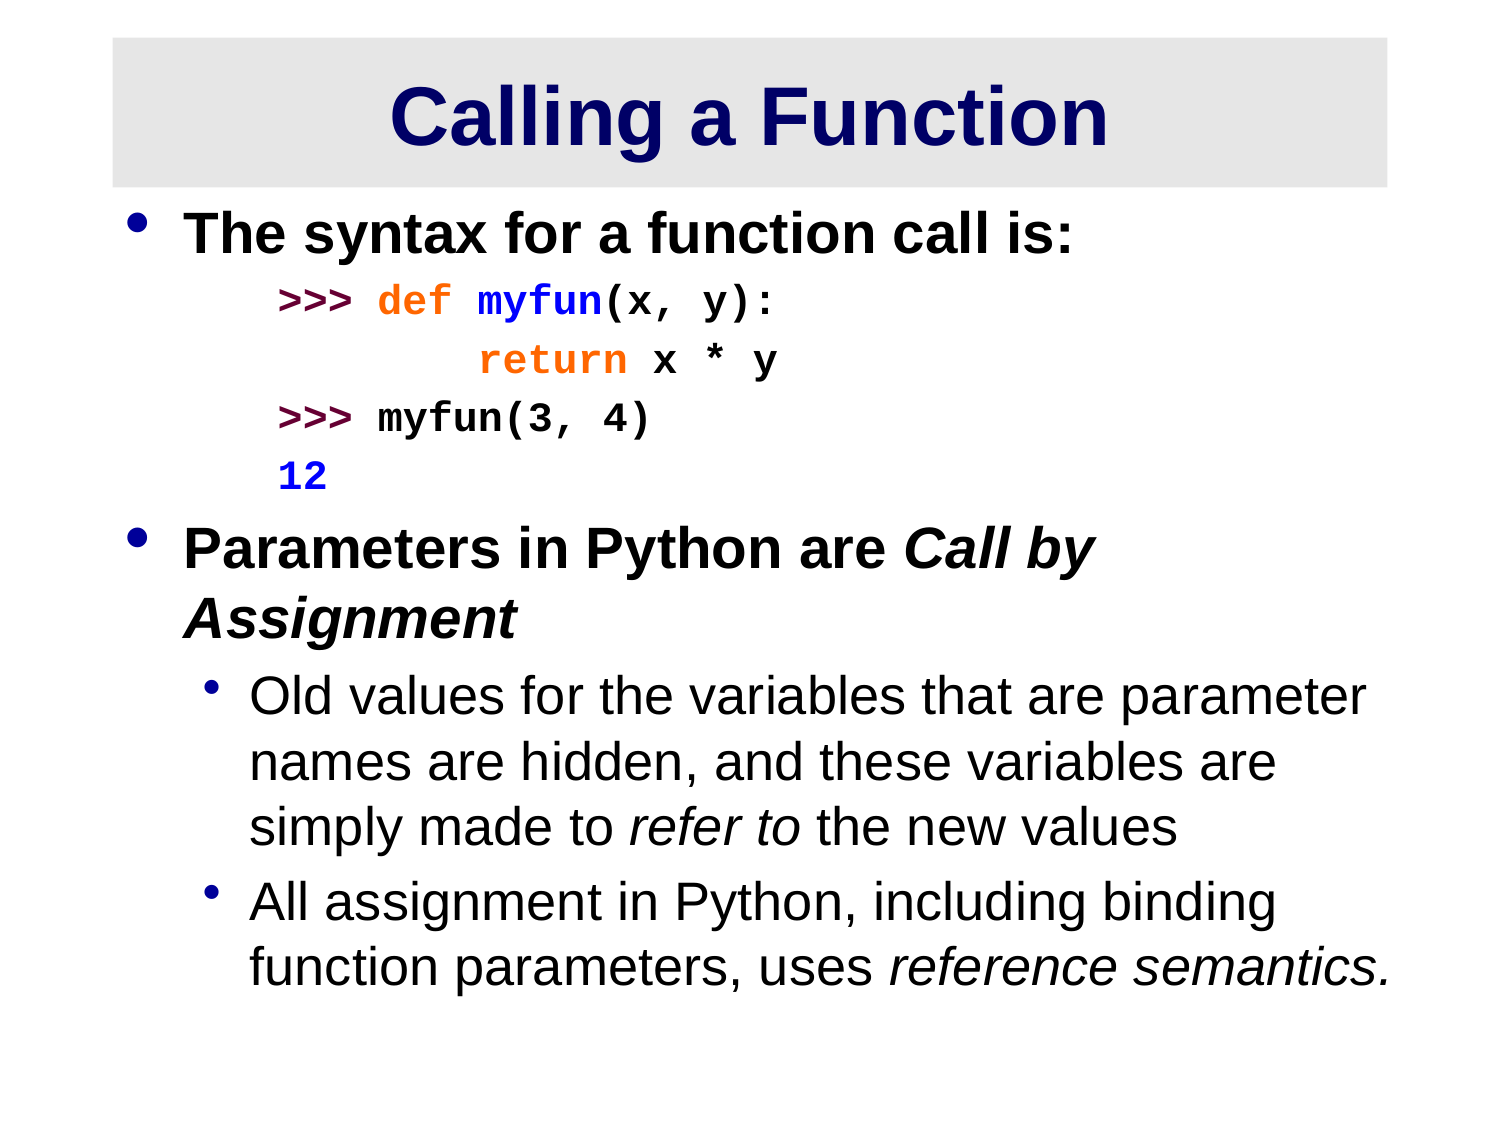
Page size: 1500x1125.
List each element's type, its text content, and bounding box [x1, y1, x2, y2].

title Calling a Function [112, 37, 1388, 187]
list The syntax for a function call is: >>> def myfun(x, y): return x * y >>> myfun(3, 4) 12 Parameters in Python are Call by Assignment Old values for the variables that are parameter names are hidden, and these variables are simply made to refer to the new values All assignment in Python, including binding function parameters, uses reference semantics. [112, 187, 1438, 1000]
